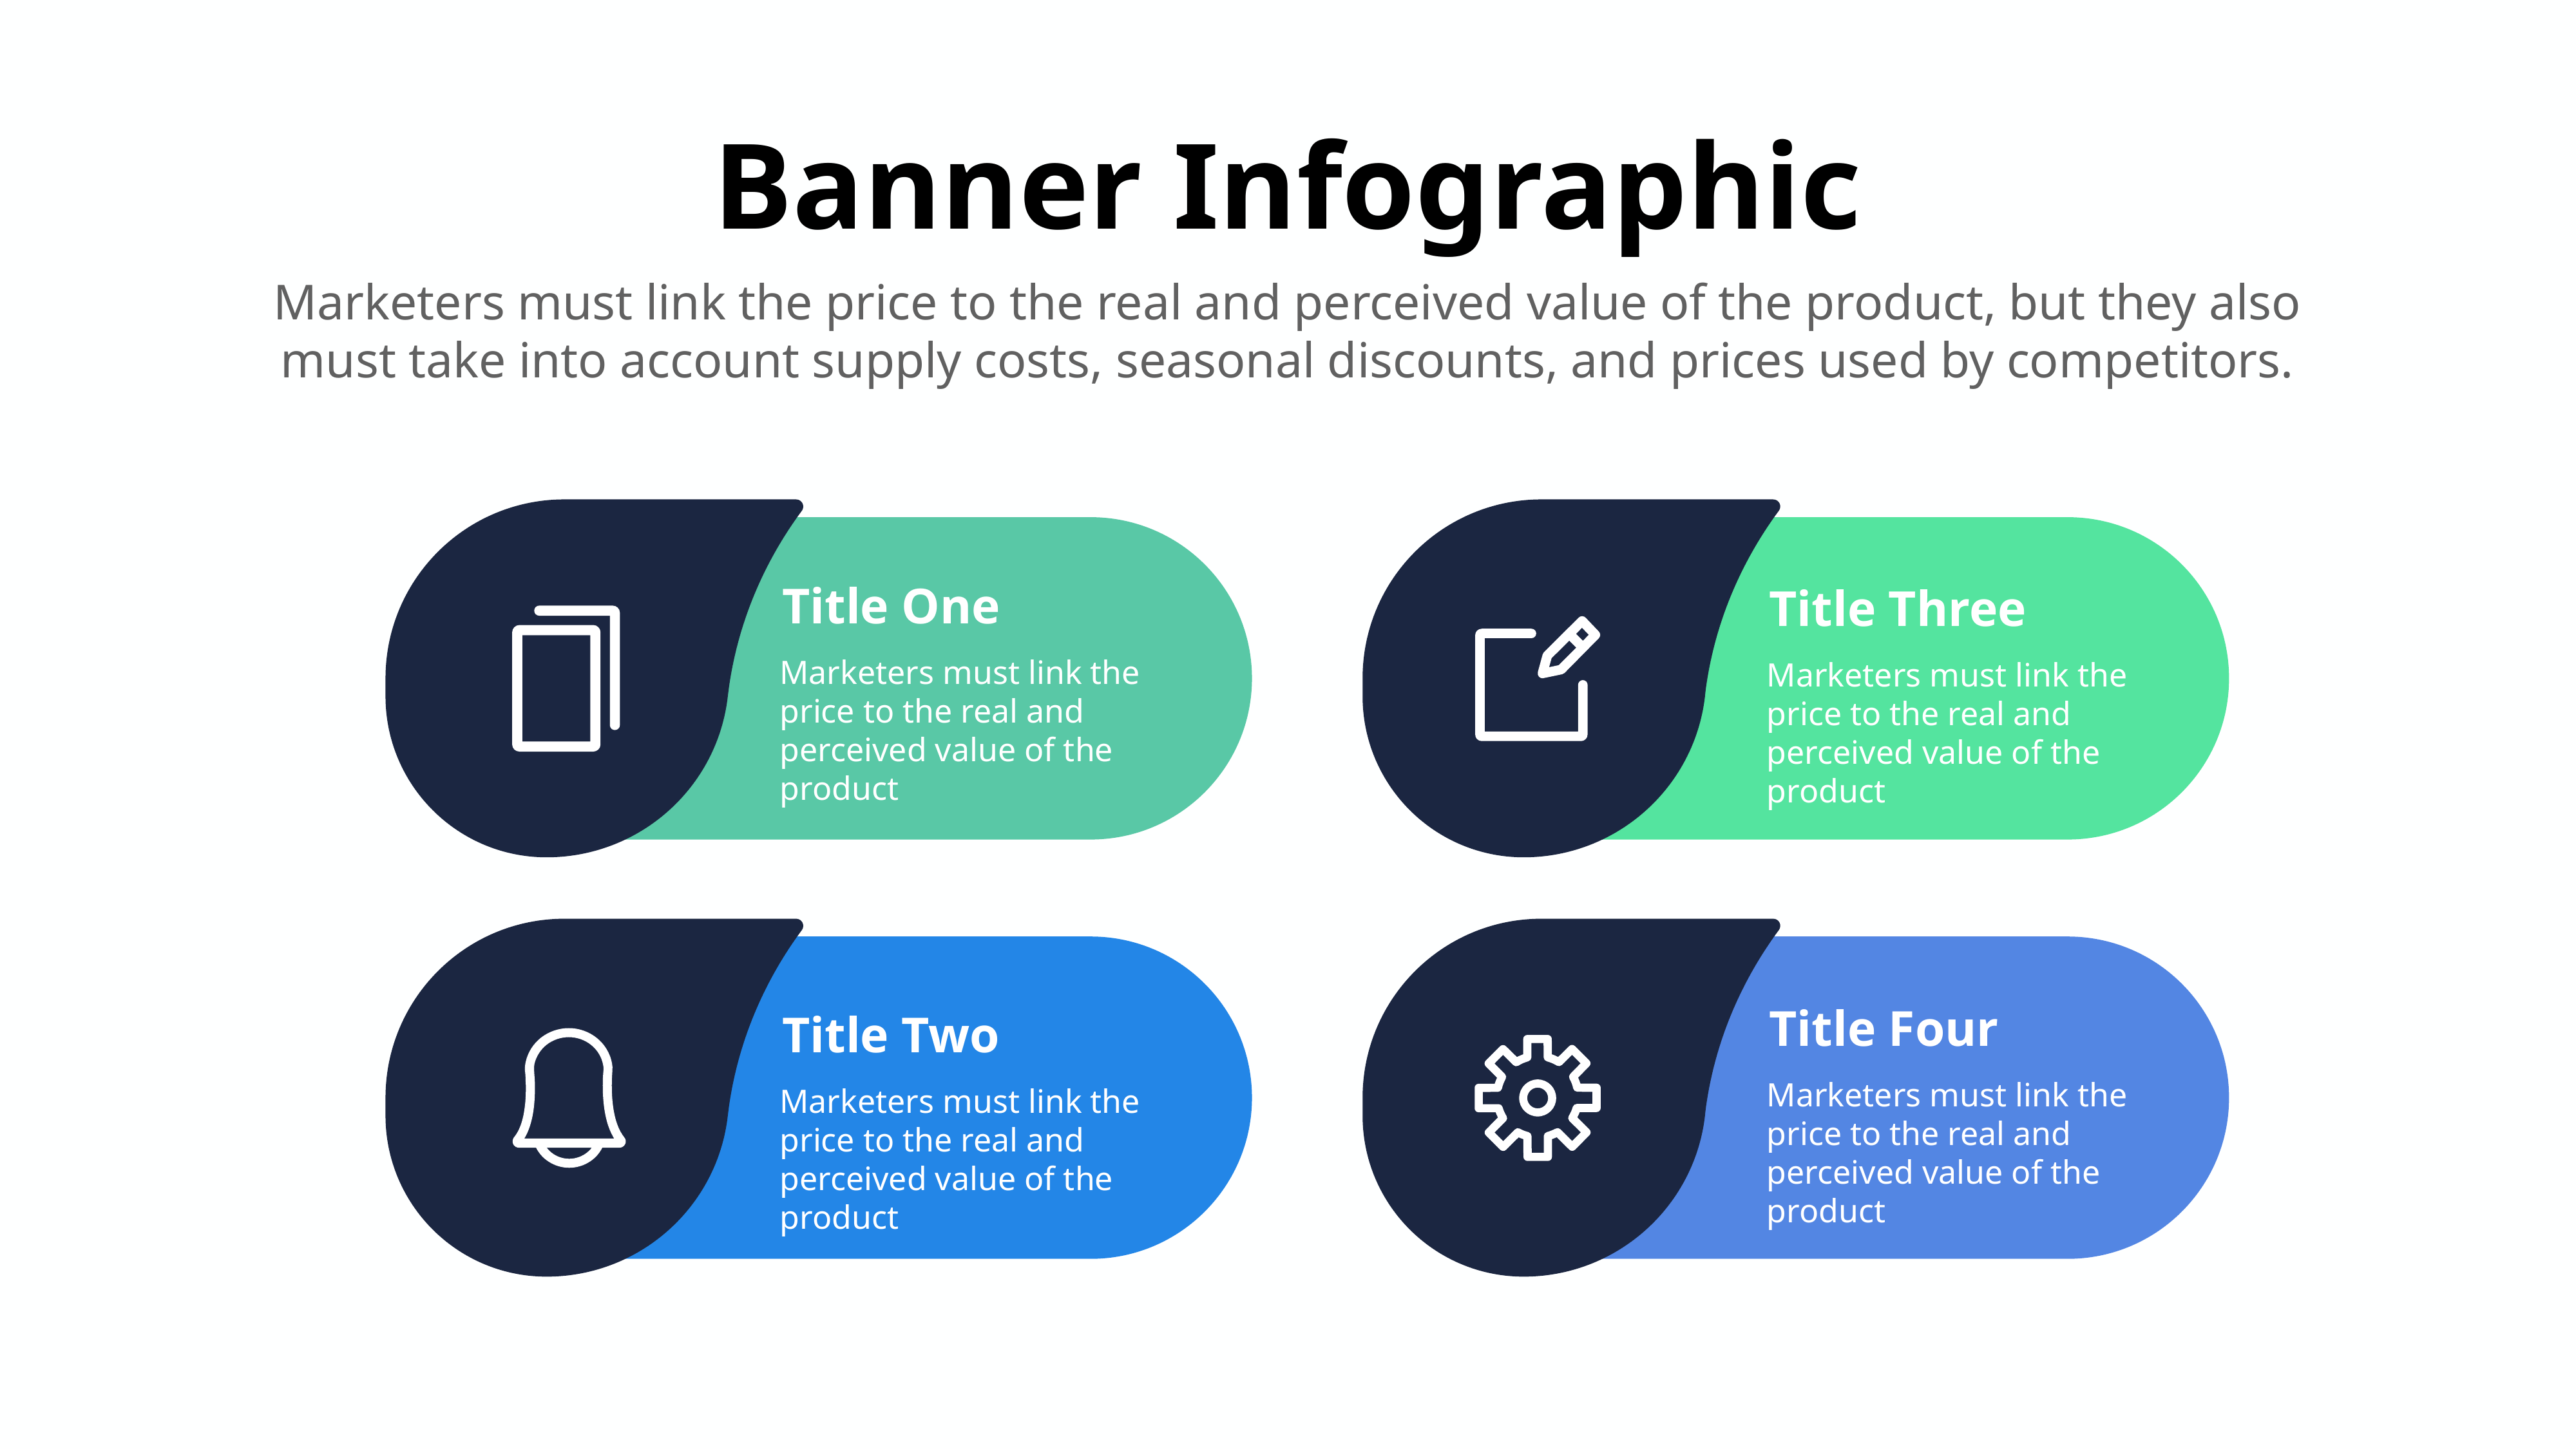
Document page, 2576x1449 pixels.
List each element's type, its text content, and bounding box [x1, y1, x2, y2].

text_box [512, 625, 601, 752]
text_box [1538, 616, 1601, 679]
text_box Title Two [772, 999, 1022, 1067]
text_box Marketers must link the price to the real and perceived value of the product [770, 647, 1208, 812]
text_box Marketers must link the price to the real and perceived value of the product [1757, 650, 2195, 814]
text_box Banner Infographic [703, 106, 1872, 258]
text_box Title Four [1759, 993, 2042, 1061]
text_box Marketers must link the price to the real and perceived value of the product [1757, 1070, 2195, 1234]
text_box Title Three [1759, 573, 2042, 641]
text_box [1475, 629, 1588, 741]
text_box [1519, 1079, 1556, 1117]
text_box Marketers must link the price to the real and perceived value of the product, but they also must take into account supply costs, seasonal discounts, and prices used by competitors. [215, 267, 2361, 392]
text_box [512, 1028, 626, 1168]
text_box [1362, 499, 1780, 858]
text_box Marketers must link the price to the real and perceived value of the product [770, 1076, 1208, 1240]
text_box [385, 499, 803, 858]
text_box [627, 936, 1252, 1259]
text_box [1603, 517, 2229, 840]
text_box [1362, 918, 1780, 1277]
text_box [627, 517, 1252, 840]
text_box [1604, 936, 2229, 1259]
text_box [1474, 1035, 1601, 1161]
text_box Title One [772, 571, 1022, 638]
text_box [534, 605, 620, 730]
text_box [385, 918, 803, 1277]
